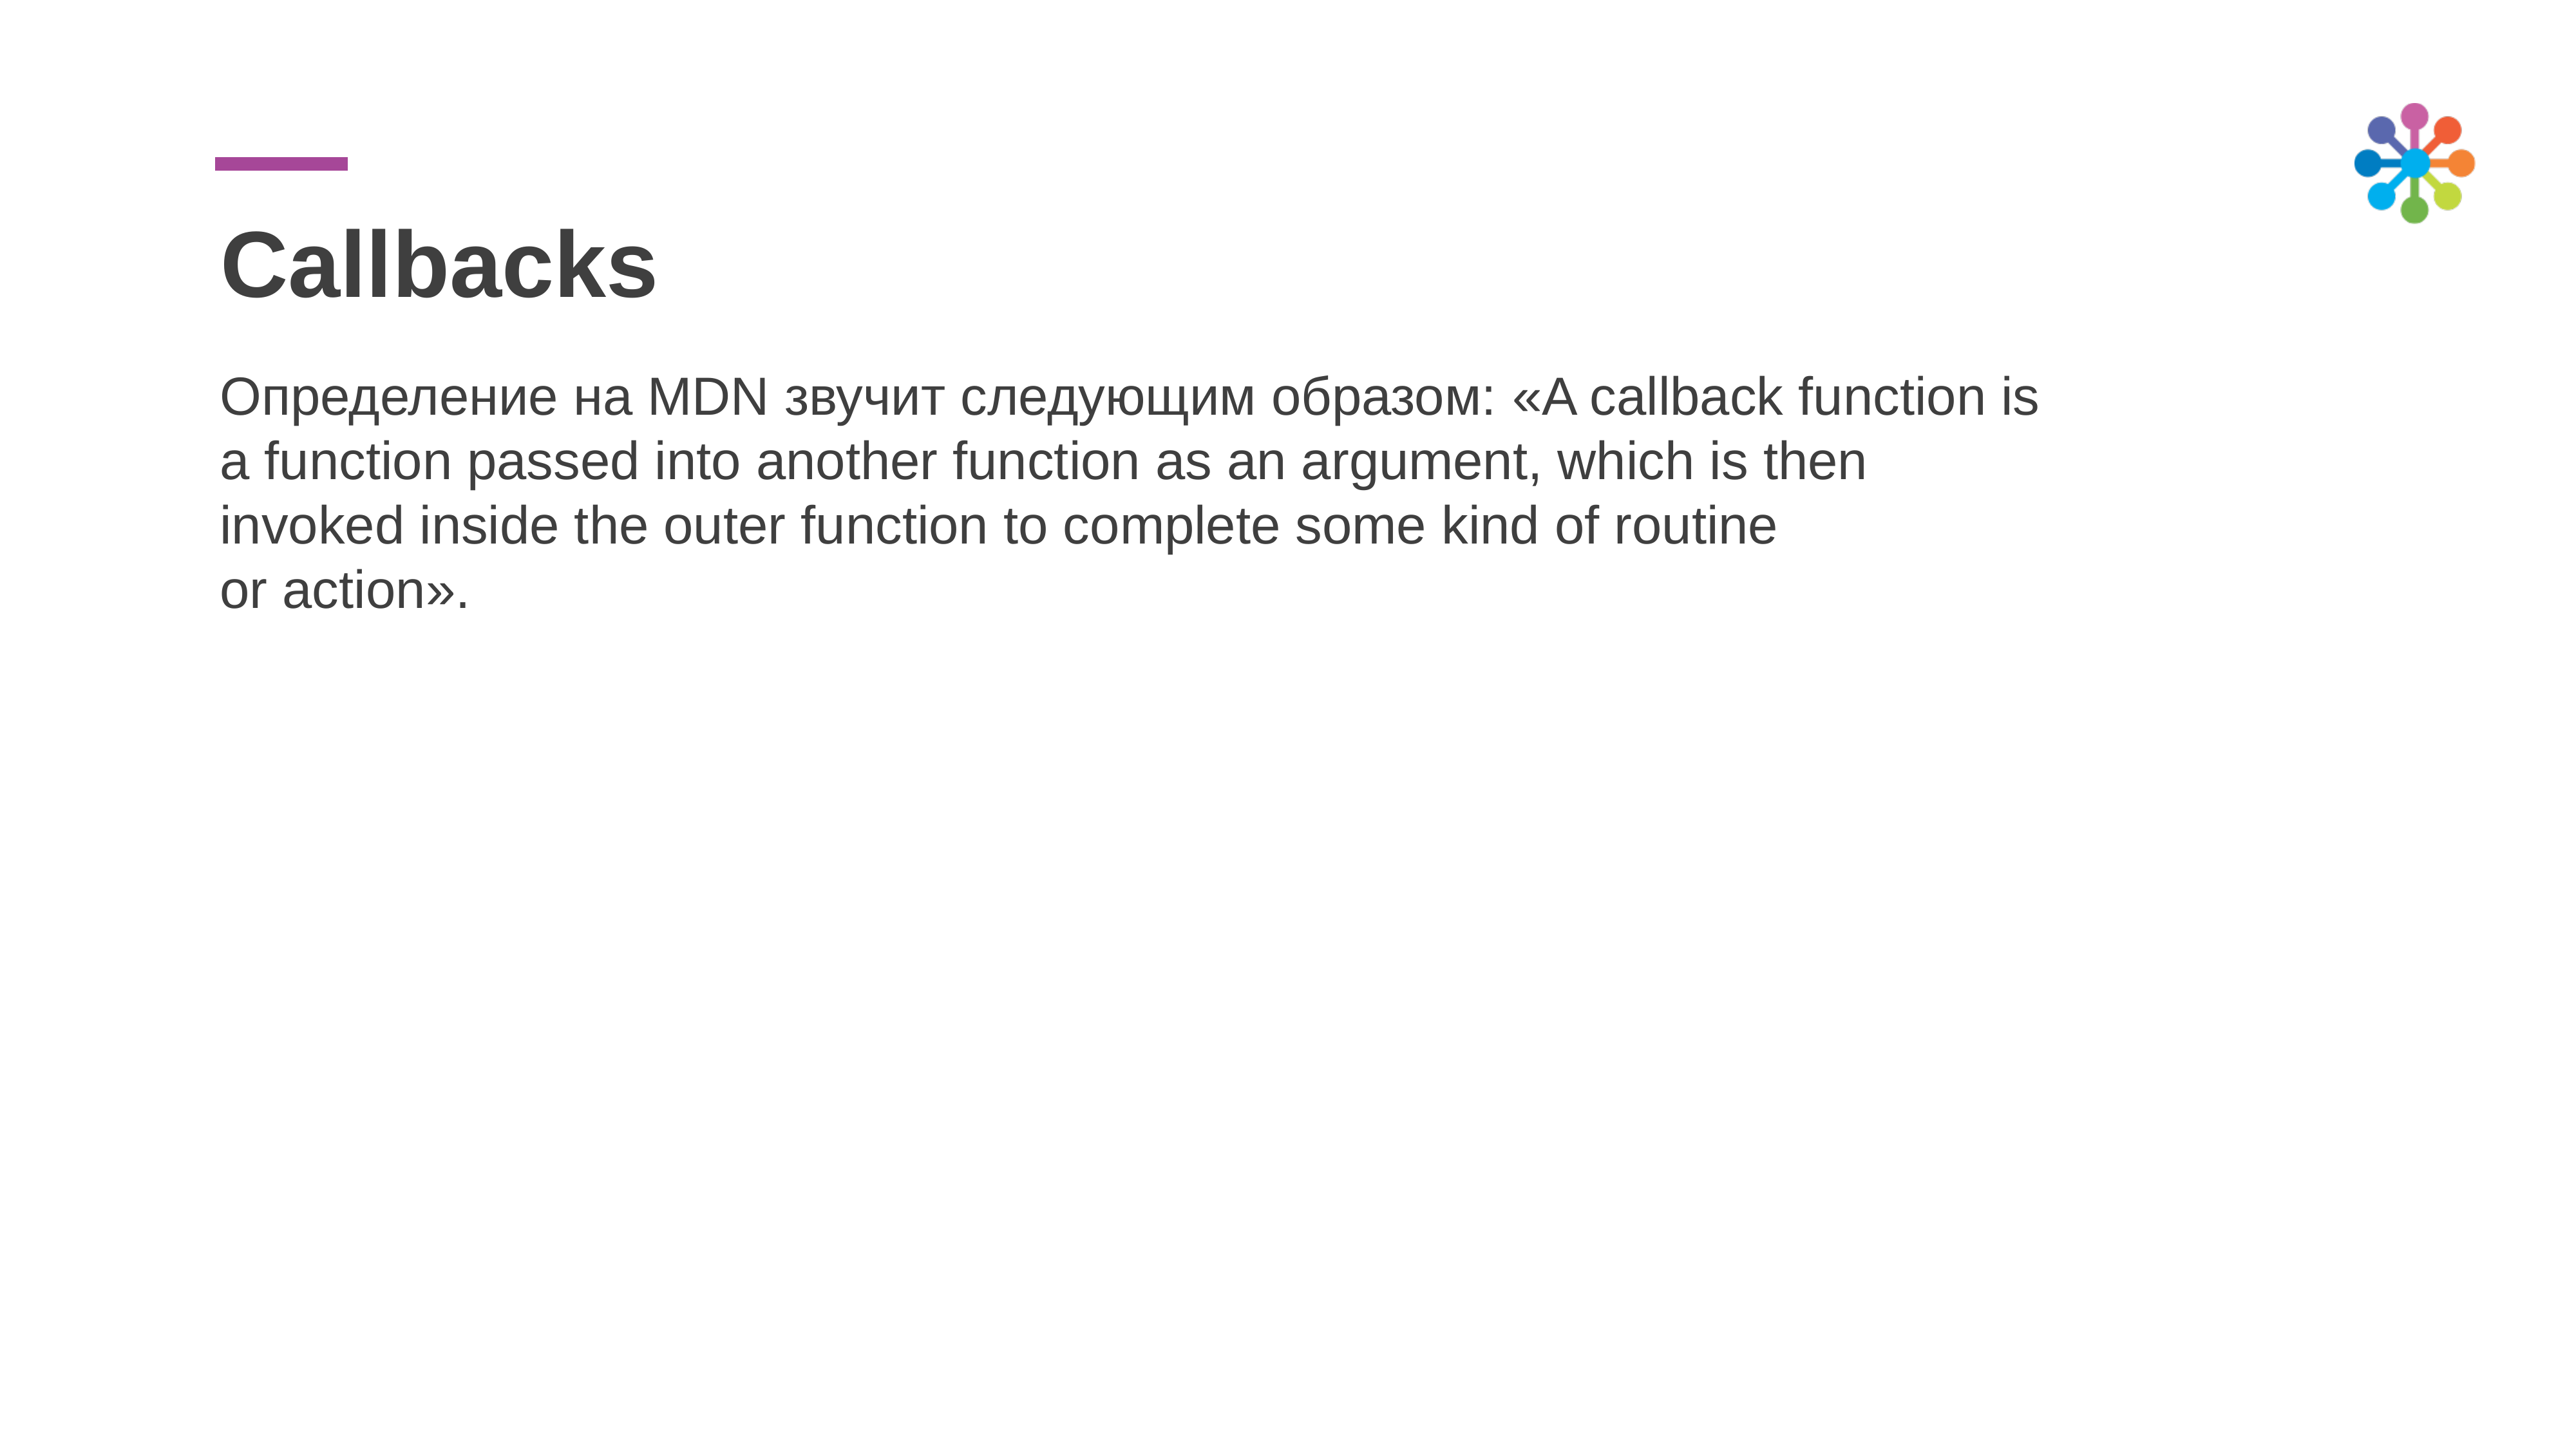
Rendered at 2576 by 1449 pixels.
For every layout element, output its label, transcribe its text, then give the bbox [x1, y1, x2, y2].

text_box Определение на MDN звучит следующим образом: «A callback function is a function passed into another function as an argument, which is then invoked inside the outer function to complete some kind of routine or action». [215, 357, 2050, 624]
picture [2354, 103, 2476, 225]
text_box Callbacks [215, 198, 2050, 321]
